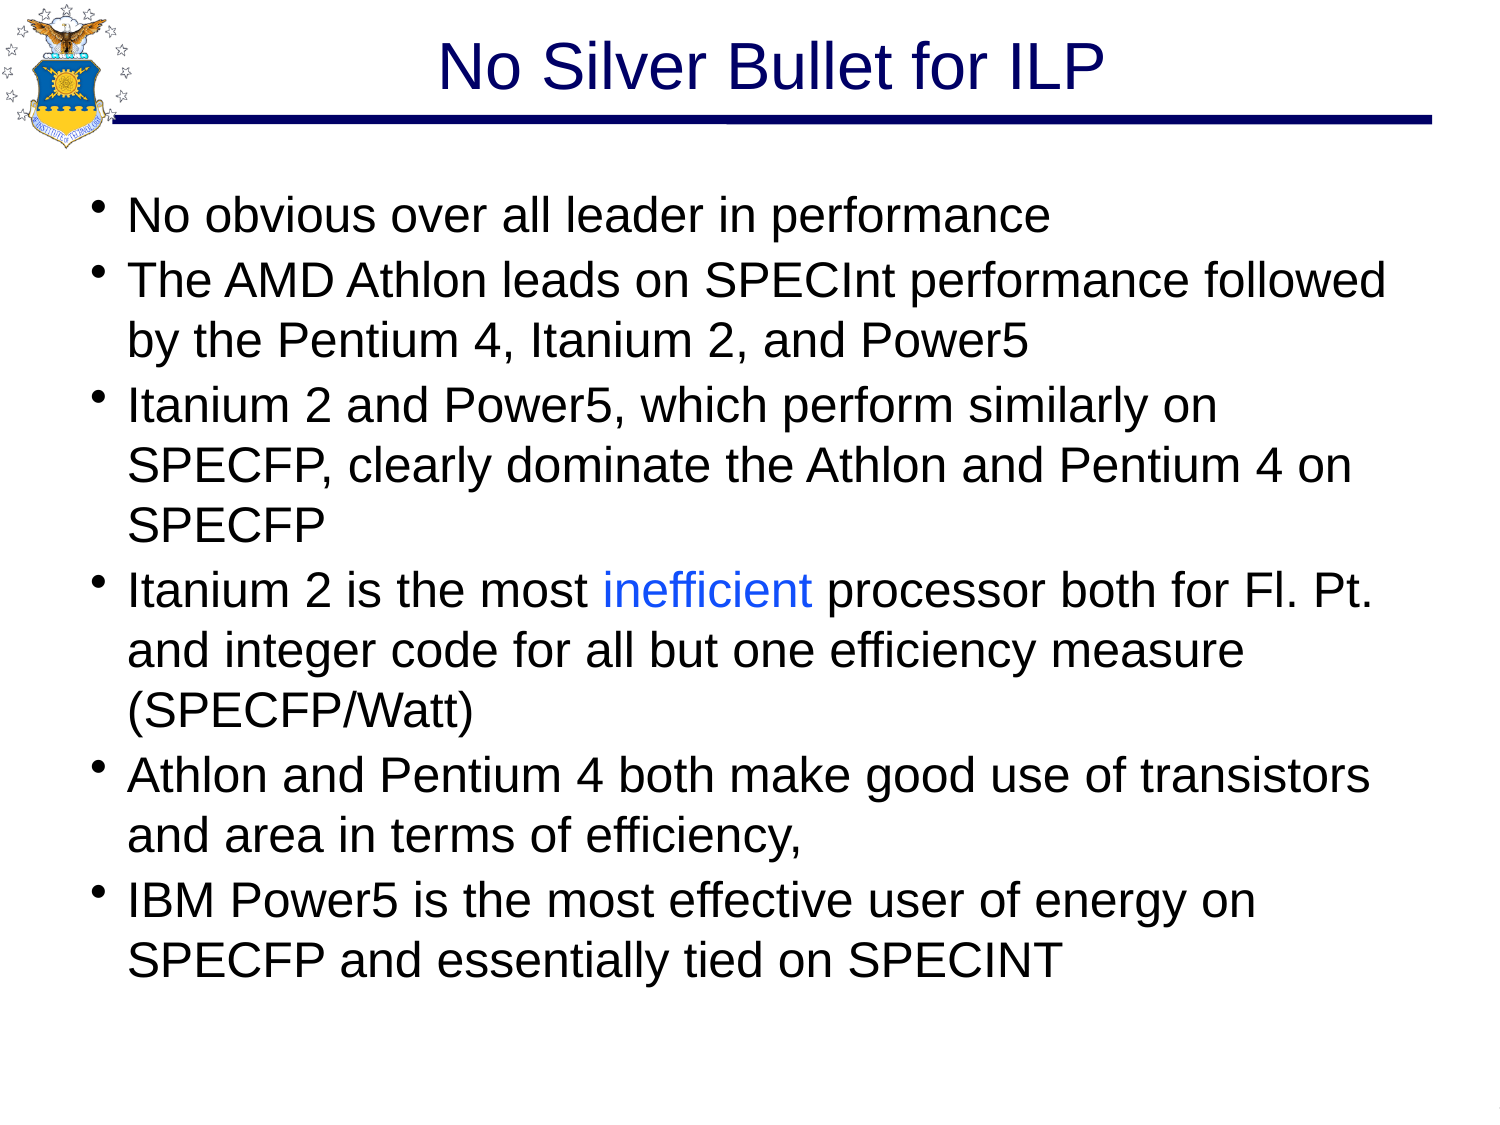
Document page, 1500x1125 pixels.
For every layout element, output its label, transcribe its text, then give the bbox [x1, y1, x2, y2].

picture [0, 2, 133, 150]
title No Silver Bullet for ILP [137, 12, 1425, 113]
list No obvious over all leader in performance The AMD Athlon leads on SPECInt performance followed by the Pentium 4, Itanium 2, and Power5 Itanium 2 and Power5, which perform similarly on SPECFP, clearly dominate the Athlon and Pentium 4 on SPECFP Itanium 2 is the most inefficient processor both for Fl. Pt. and integer code for all but one efficiency measure (SPECFP/Watt) Athlon and Pentium 4 both make good use of transistors and area in terms of efficiency, IBM Power5 is the most effective user of energy on SPECFP and essentially tied on SPECINT [75, 174, 1425, 1005]
